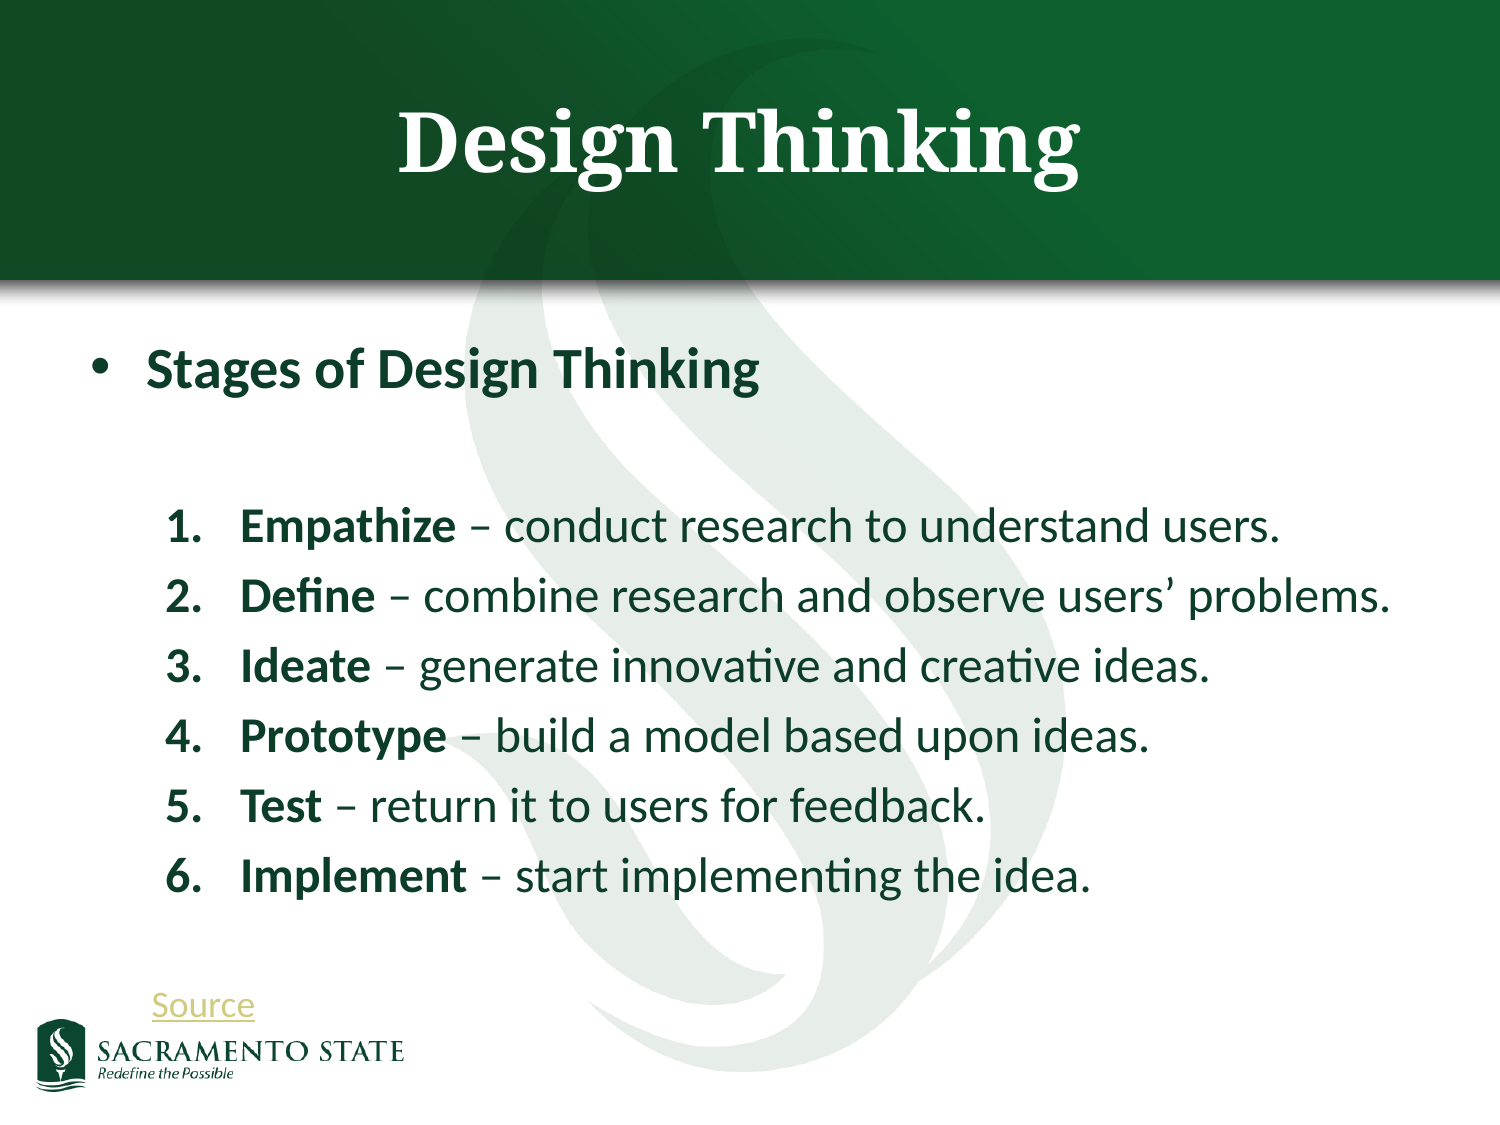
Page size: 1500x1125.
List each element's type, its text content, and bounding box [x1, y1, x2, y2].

text_box Source [136, 972, 384, 1033]
title Design Thinking [75, 45, 1425, 233]
picture [0, 0, 1500, 1125]
list Stages of Design Thinking Empathize – conduct research to understand users. Define – combine research and observe users’ problems. Ideate – generate innovative and creative ideas. Prototype – build a model based upon ideas. Test – return it to users for feedback. Implement – start implementing the idea. [75, 323, 1425, 973]
